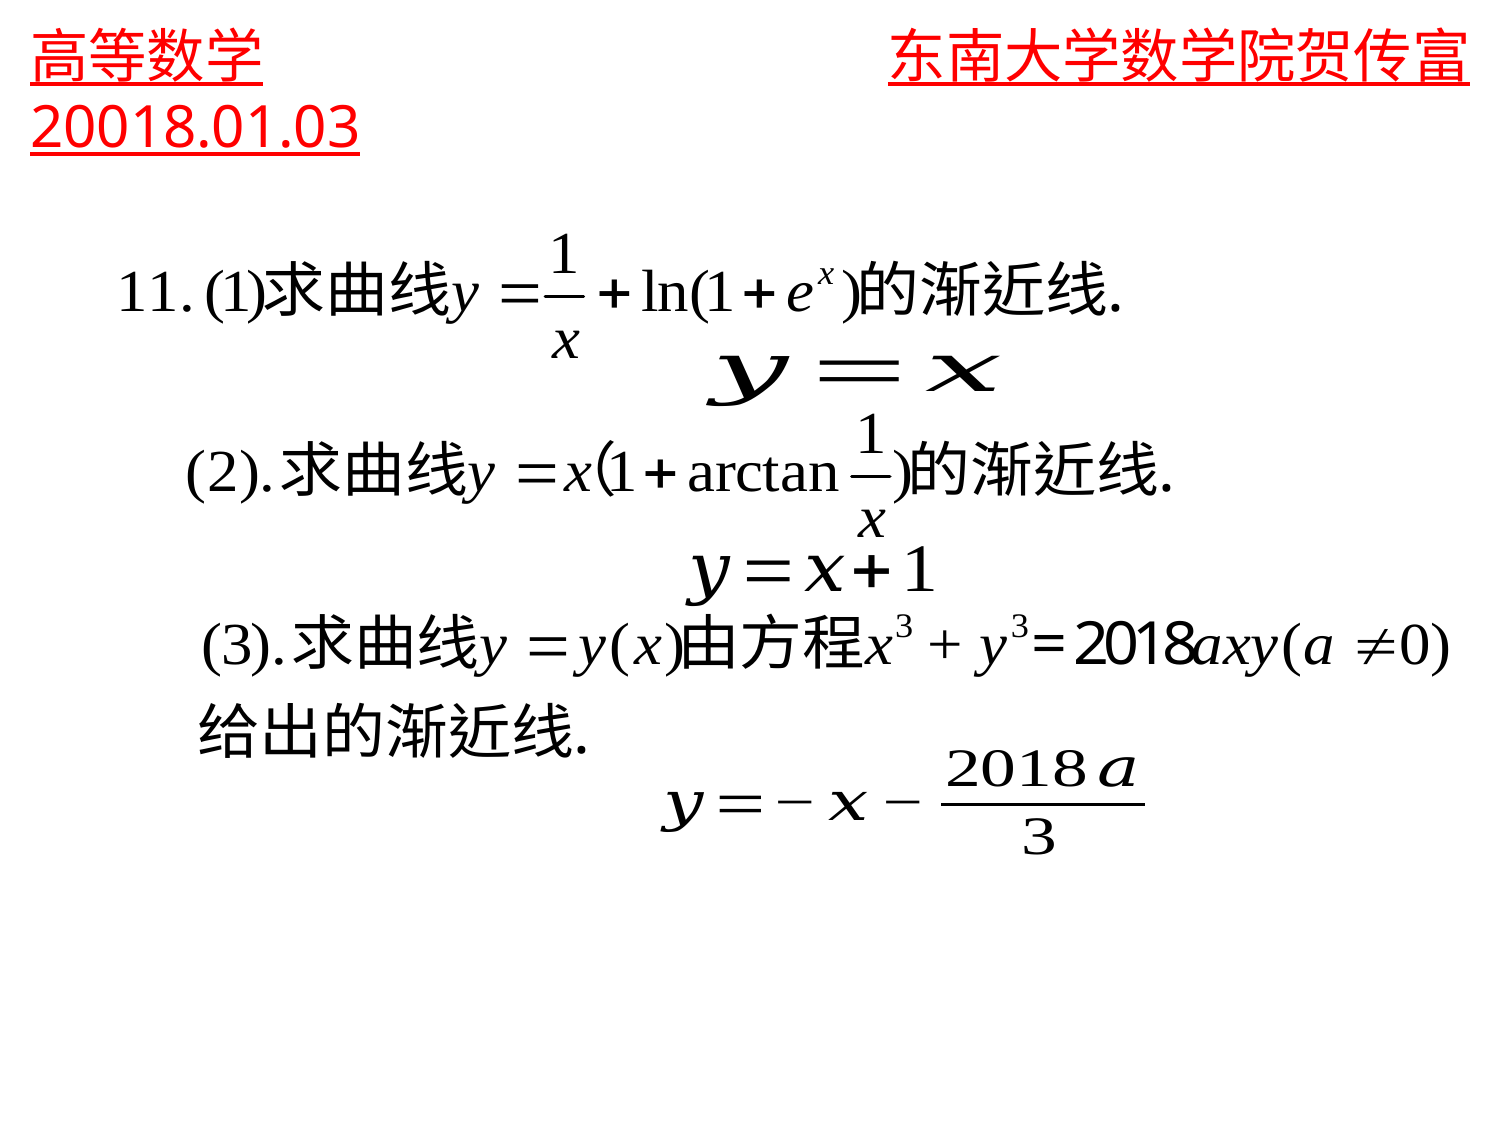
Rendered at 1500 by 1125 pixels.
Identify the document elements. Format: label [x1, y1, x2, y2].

picture [176, 397, 1182, 551]
picture [192, 597, 1465, 777]
picture [113, 217, 1130, 372]
